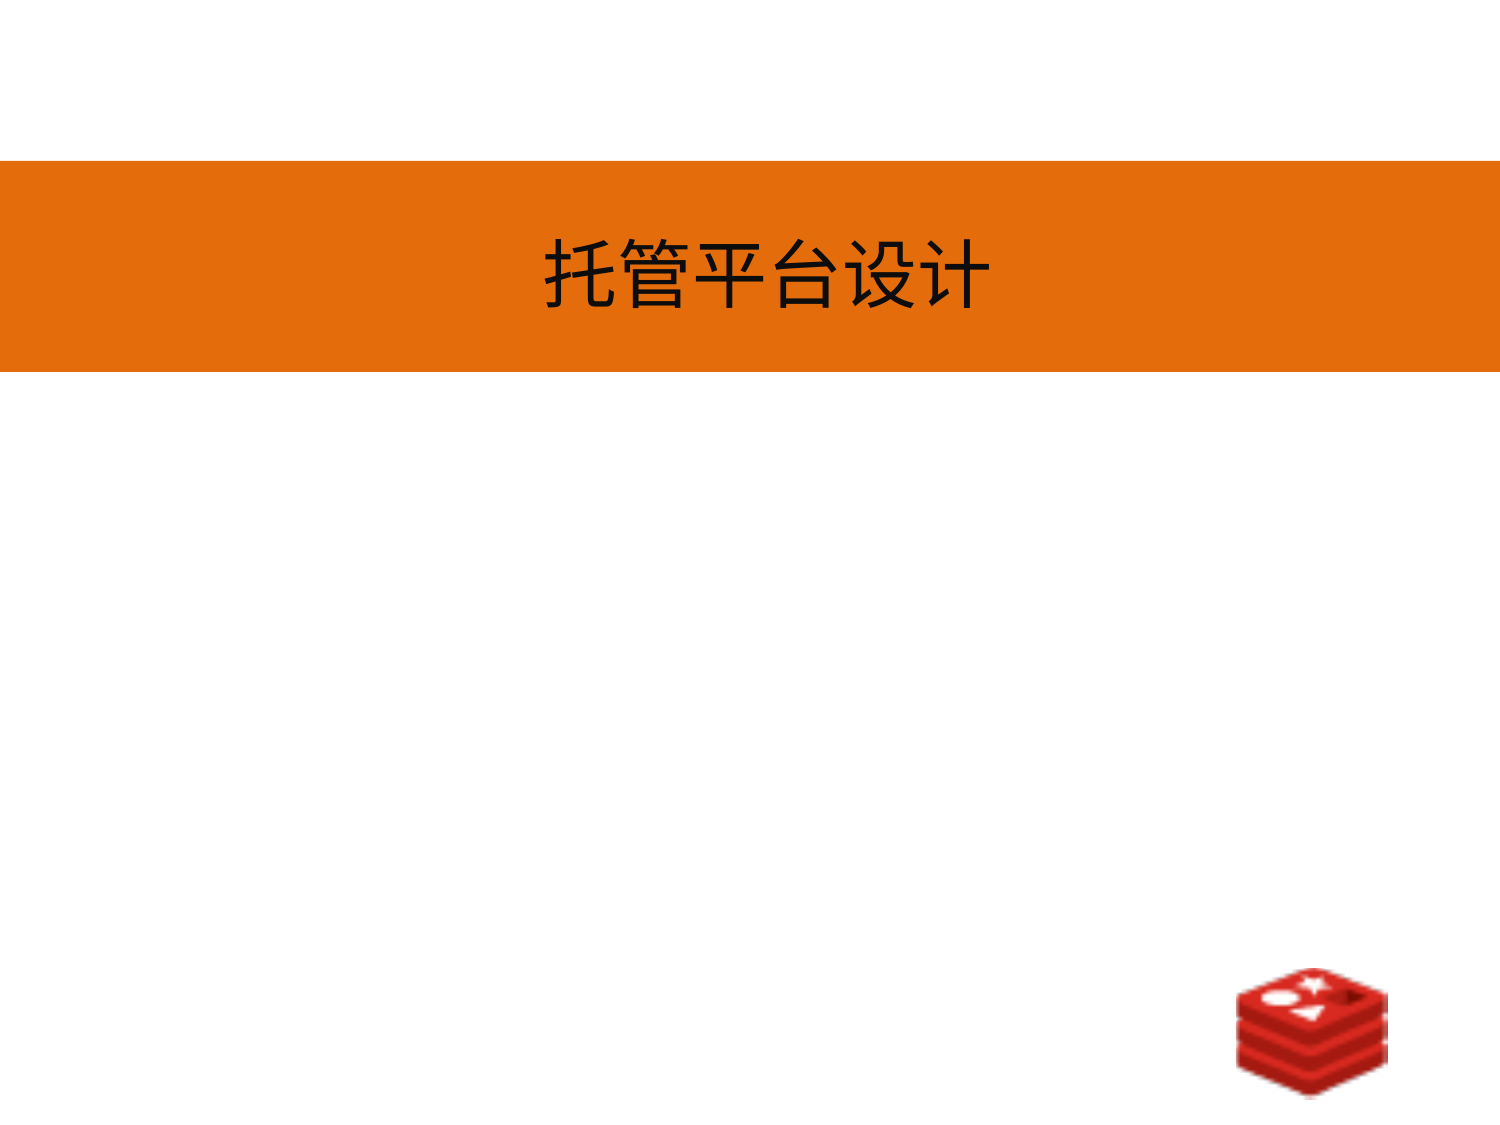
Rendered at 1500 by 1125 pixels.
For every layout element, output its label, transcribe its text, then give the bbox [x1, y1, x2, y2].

text_box 托管平台设计 [70, 219, 1465, 325]
picture [1236, 968, 1388, 1100]
